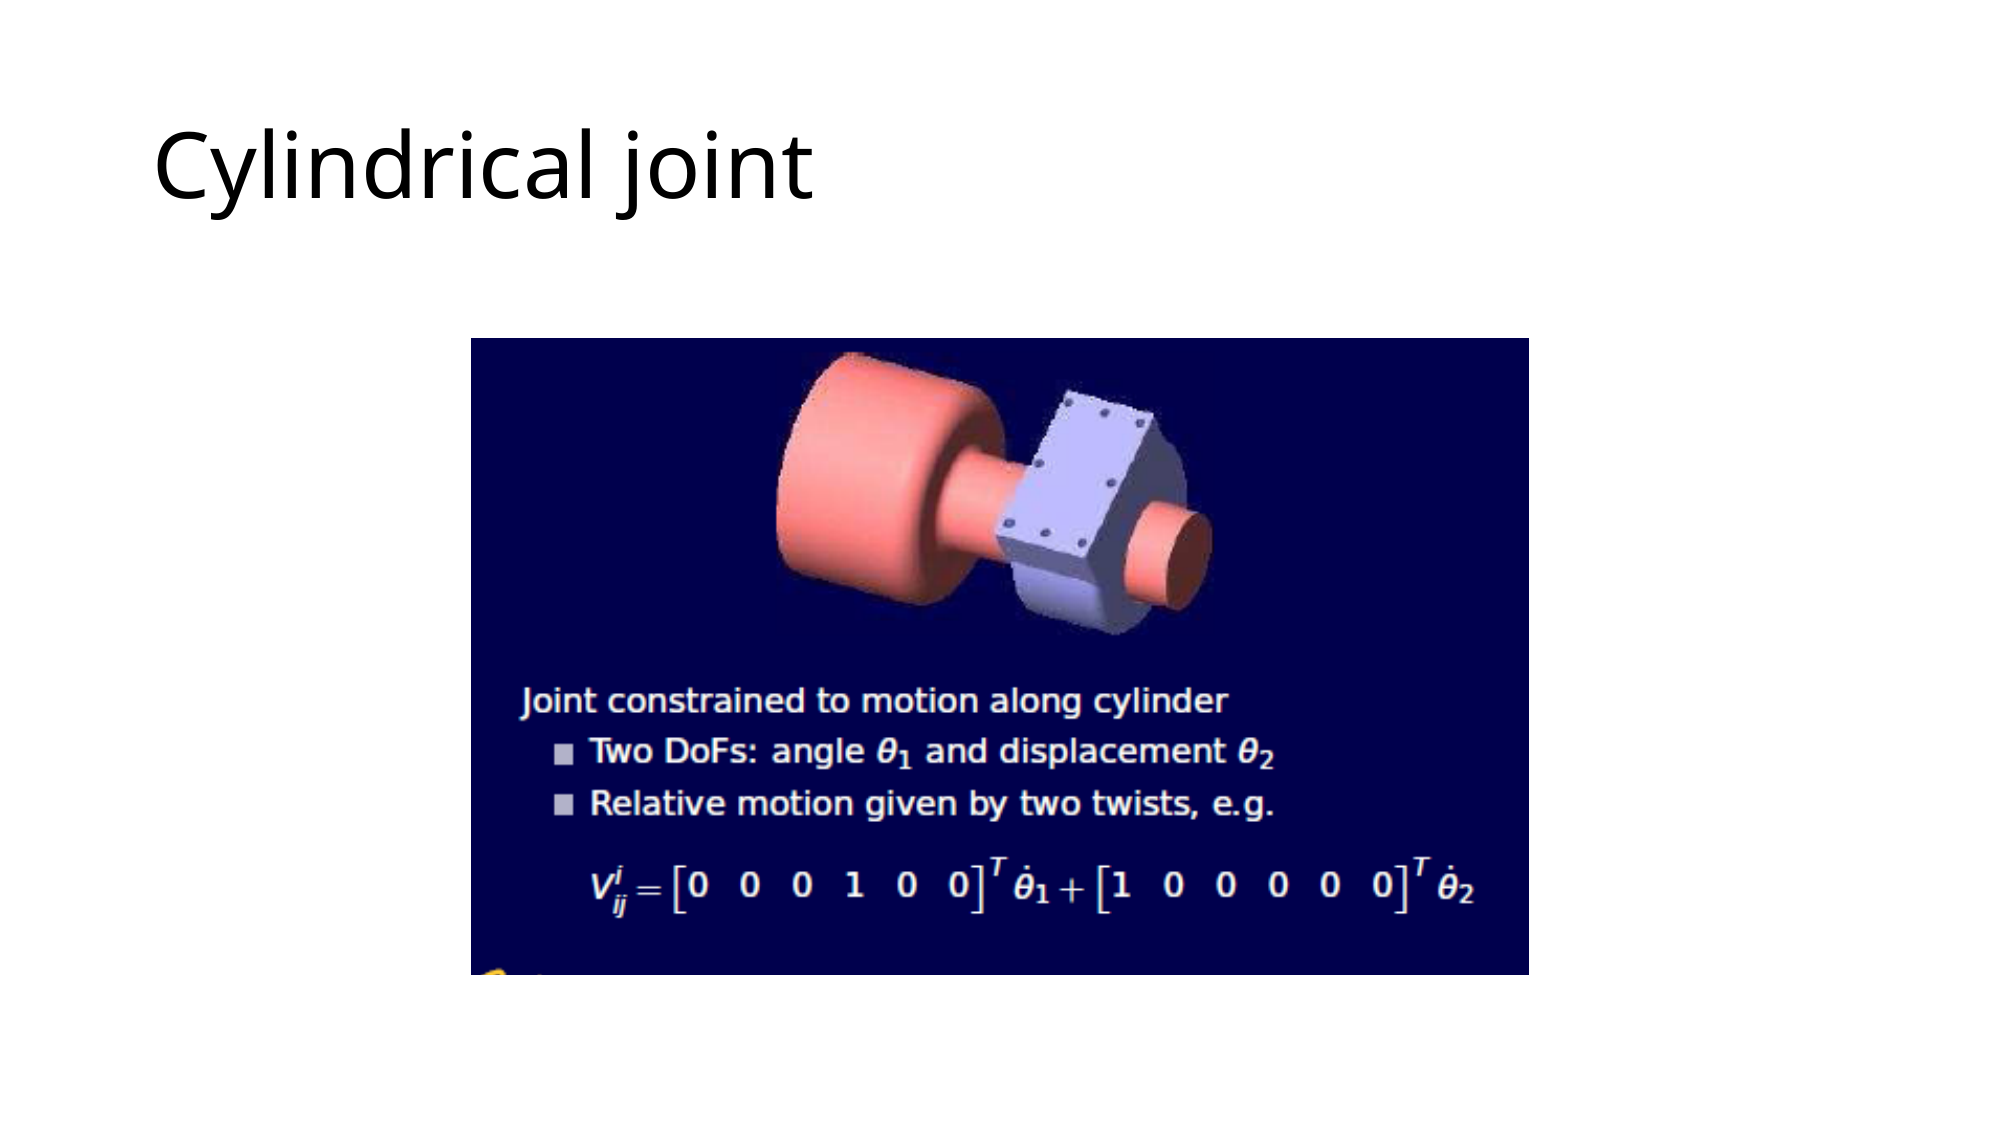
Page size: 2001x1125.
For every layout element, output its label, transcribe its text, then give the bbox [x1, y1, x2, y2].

title Cylindrical joint [137, 59, 1863, 278]
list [471, 338, 1529, 975]
